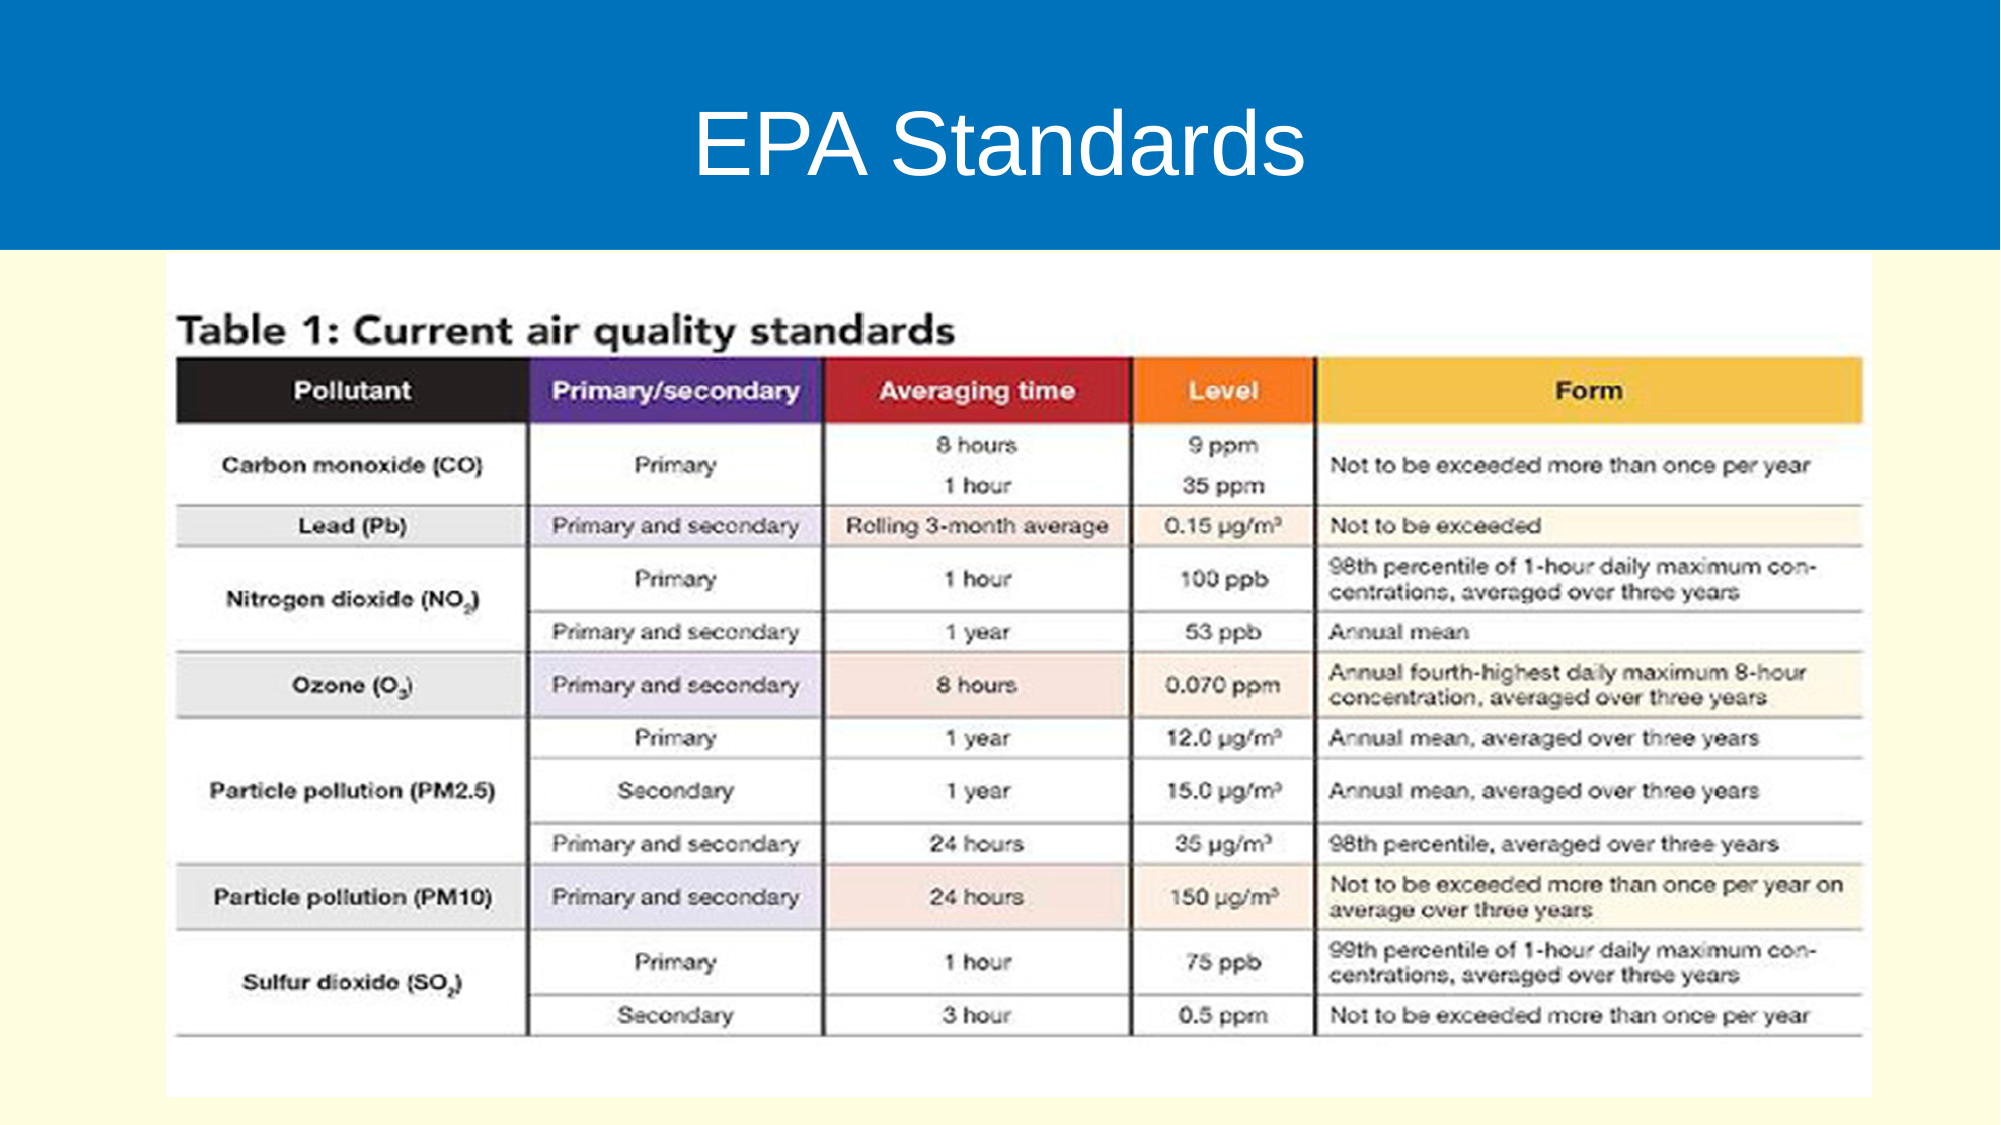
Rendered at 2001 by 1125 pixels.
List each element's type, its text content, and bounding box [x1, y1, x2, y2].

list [166, 253, 1872, 1097]
title EPA Standards [99, 45, 1900, 233]
